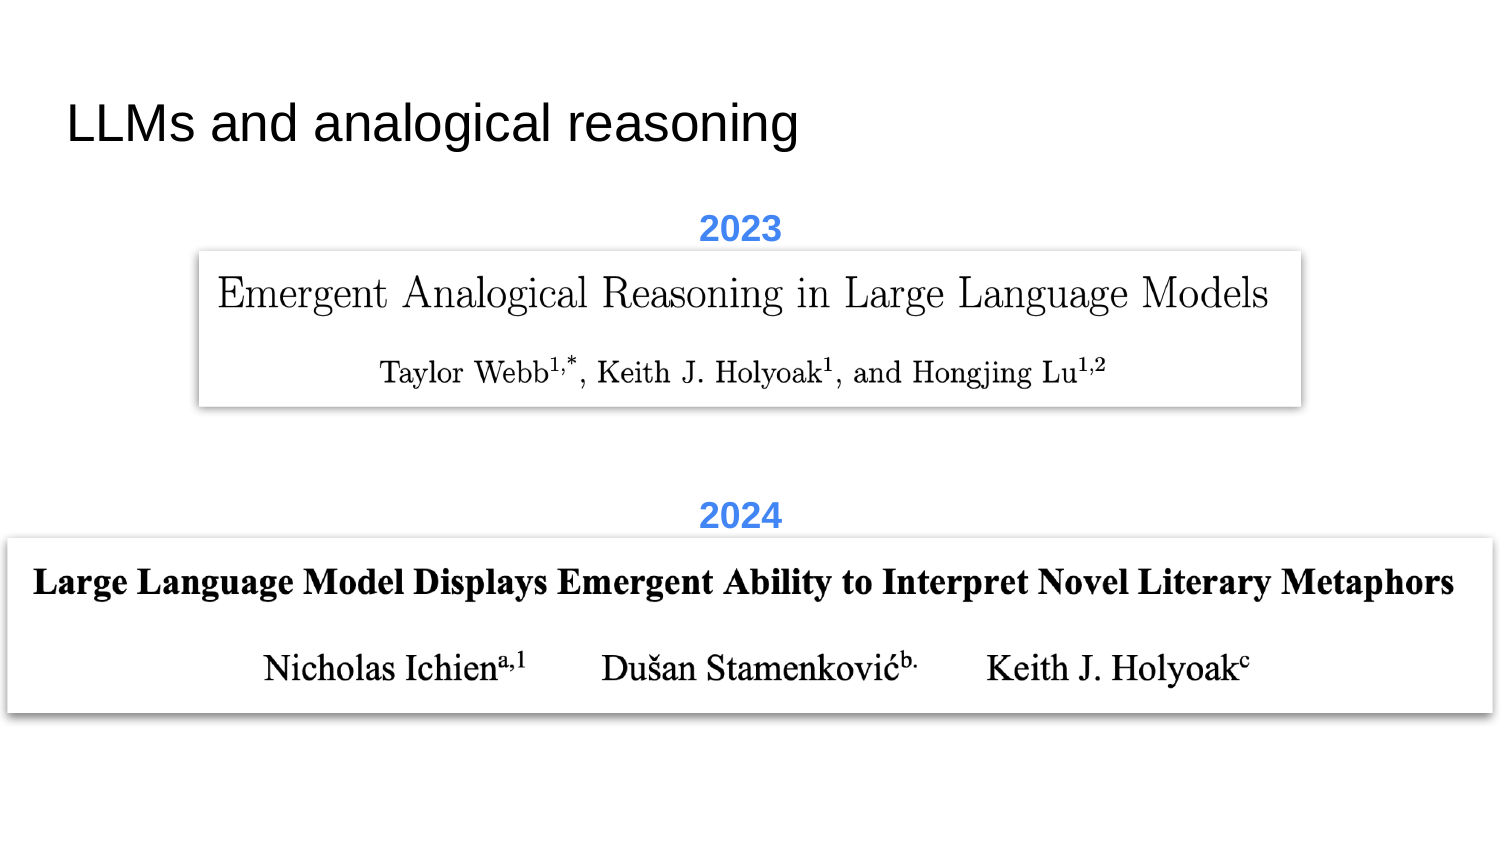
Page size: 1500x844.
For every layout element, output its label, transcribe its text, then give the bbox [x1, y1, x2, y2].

text_box 2024 [684, 475, 816, 535]
picture [199, 251, 1301, 407]
text_box 2023 [684, 189, 816, 249]
title LLMs and analogical reasoning [51, 72, 1449, 167]
picture [7, 538, 1493, 714]
